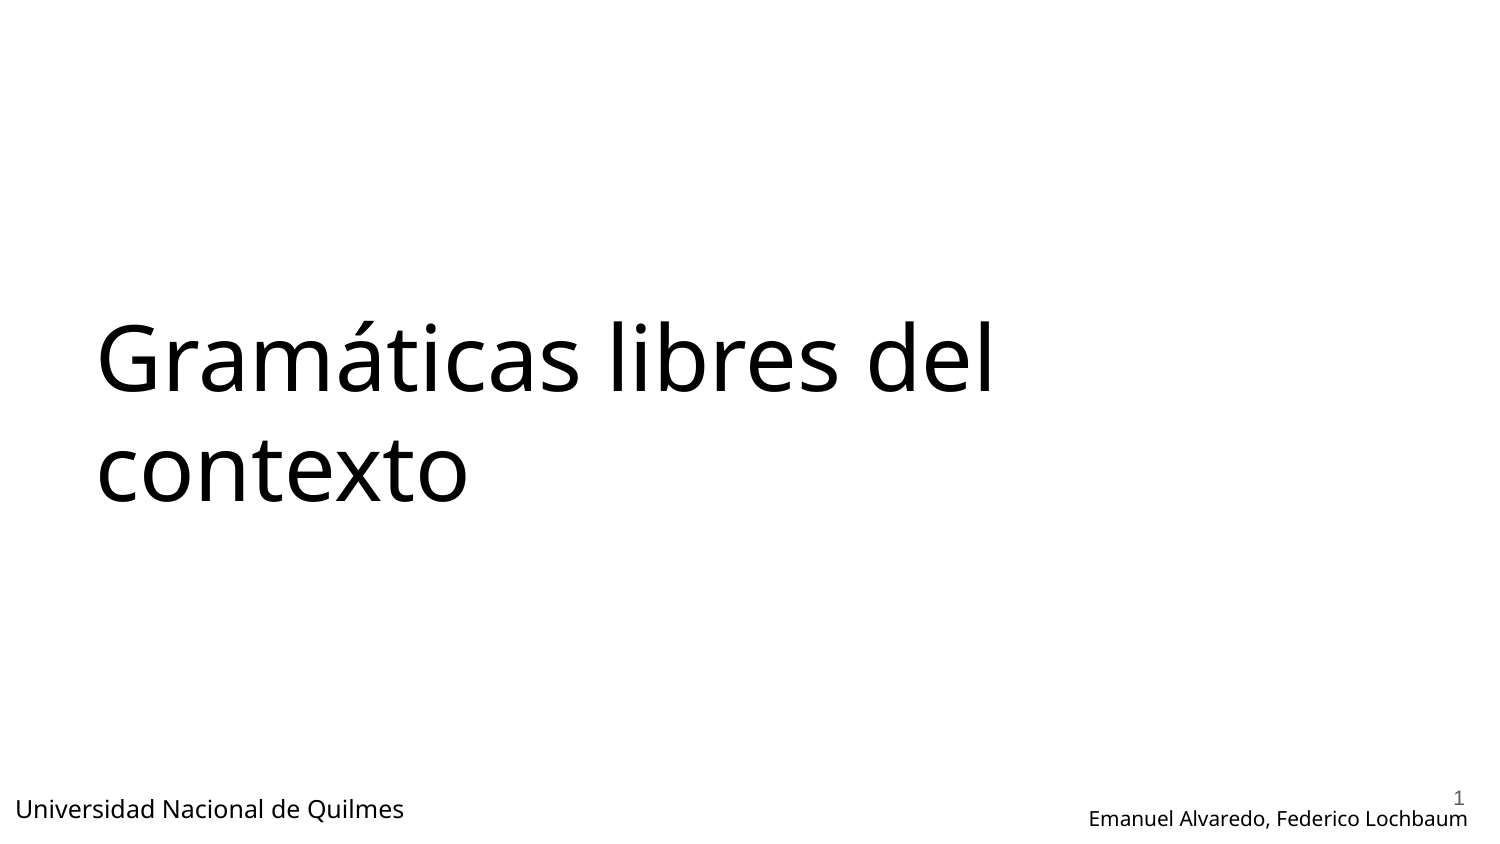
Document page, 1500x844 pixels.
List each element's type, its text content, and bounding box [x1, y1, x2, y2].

subtitle Universidad Nacional de Quilmes [0, 781, 524, 844]
slide_number ‹#› [1389, 764, 1480, 830]
title Gramáticas libres del contexto [80, 73, 1125, 745]
text_box Emanuel Alvaredo, Federico Lochbaum [1073, 790, 1500, 844]
